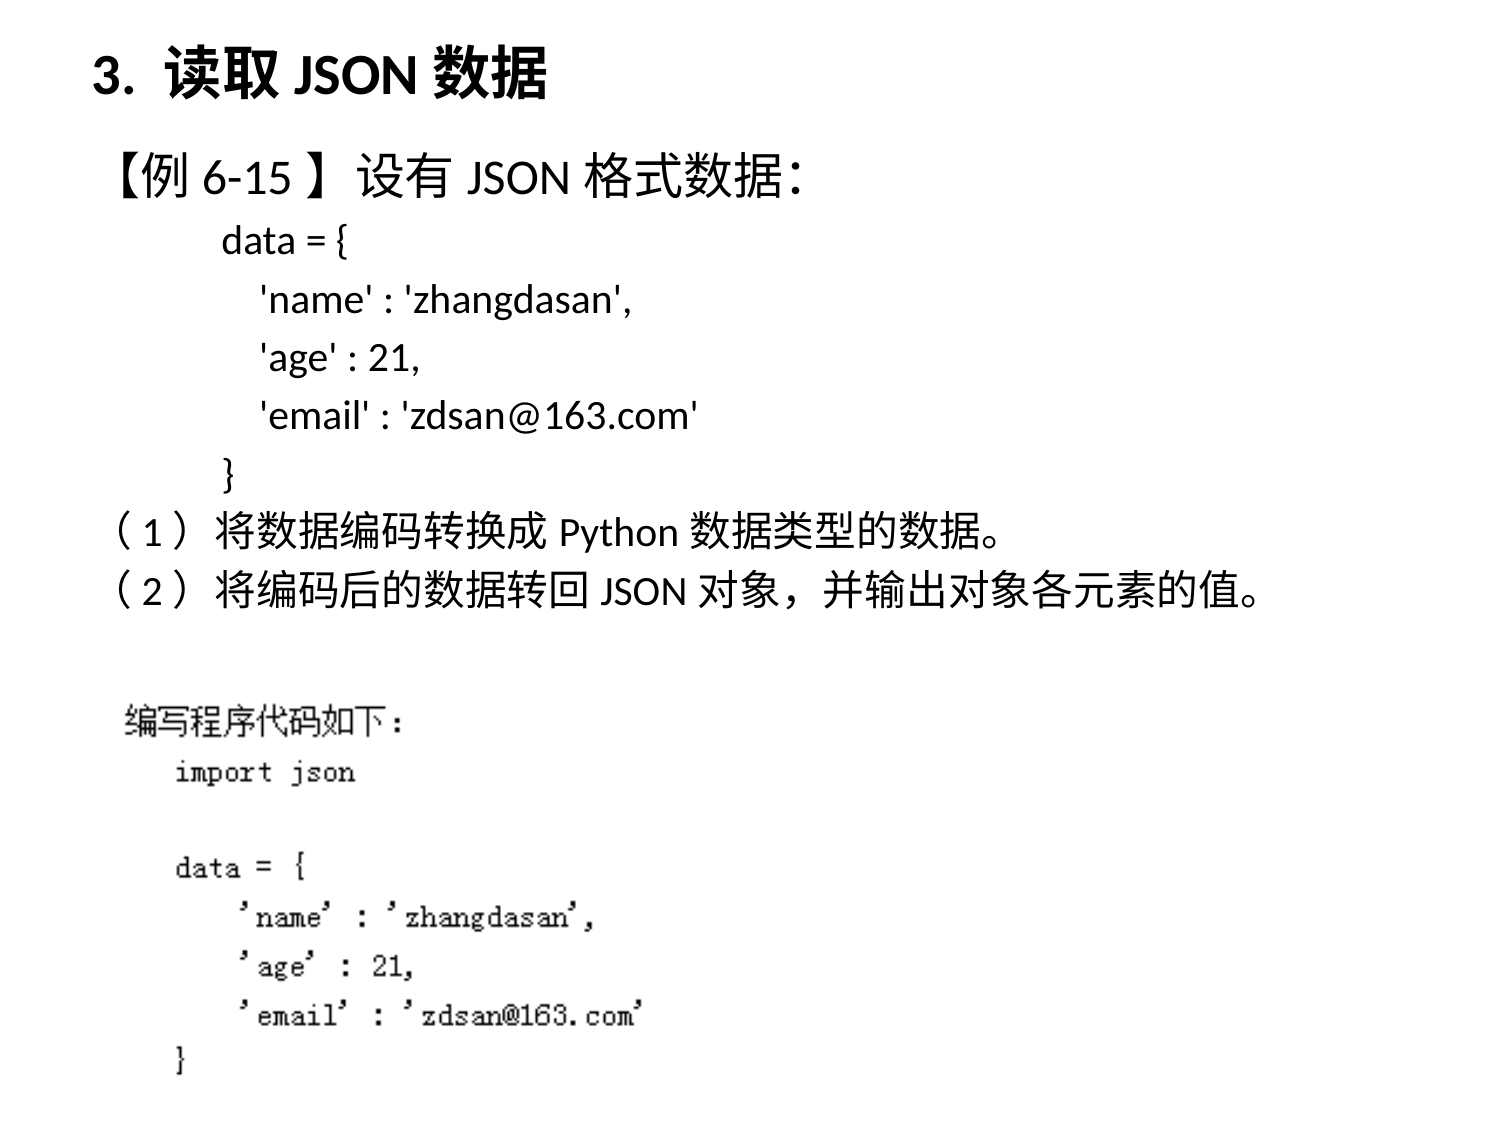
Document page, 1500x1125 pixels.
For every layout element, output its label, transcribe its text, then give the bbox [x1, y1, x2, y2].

title 3. 读取JSON数据 [76, 19, 1427, 124]
list 【例6-15】设有JSON格式数据： data = { 'name' : 'zhangdasan', 'age' : 21, 'email' : 'zdsan@163.com' } （1）将数据编码转换成Python数据类型的数据。 （2）将编码后的数据转回JSON对象，并输出对象各元素的值。 [75, 137, 1425, 1005]
picture [111, 693, 666, 1095]
